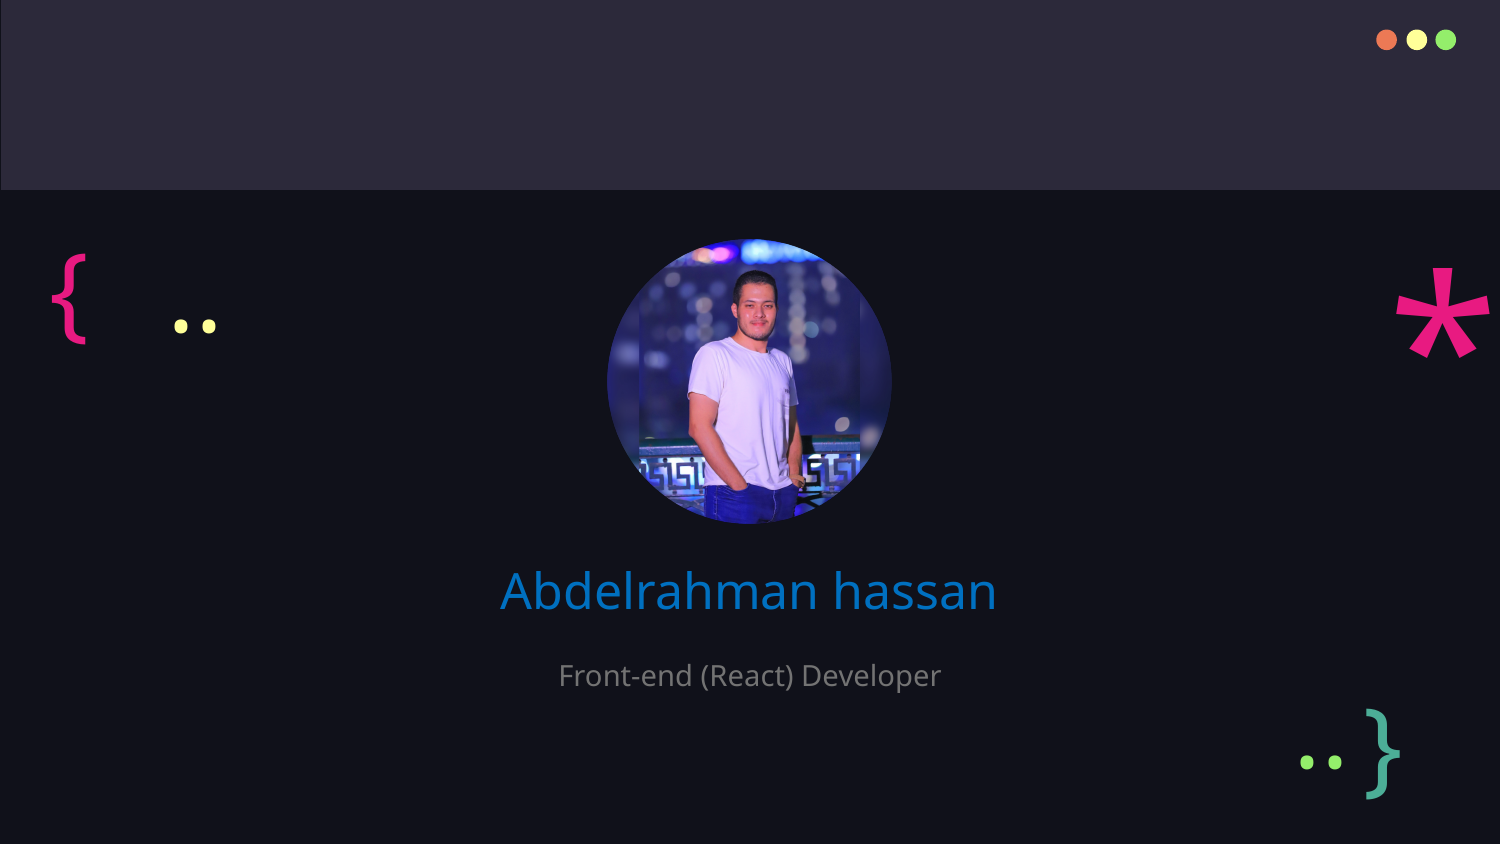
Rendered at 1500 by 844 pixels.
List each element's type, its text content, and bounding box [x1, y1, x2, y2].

text_box } [1348, 664, 1434, 789]
text_box .. [78, 245, 239, 336]
text_box * [1373, 205, 1459, 336]
picture [607, 239, 893, 524]
text_box .. [1204, 681, 1365, 772]
subtitle Front-end (React) Developer [541, 636, 959, 727]
text_box { [34, 209, 150, 353]
subtitle Abdelrahman hassan [457, 558, 1043, 635]
